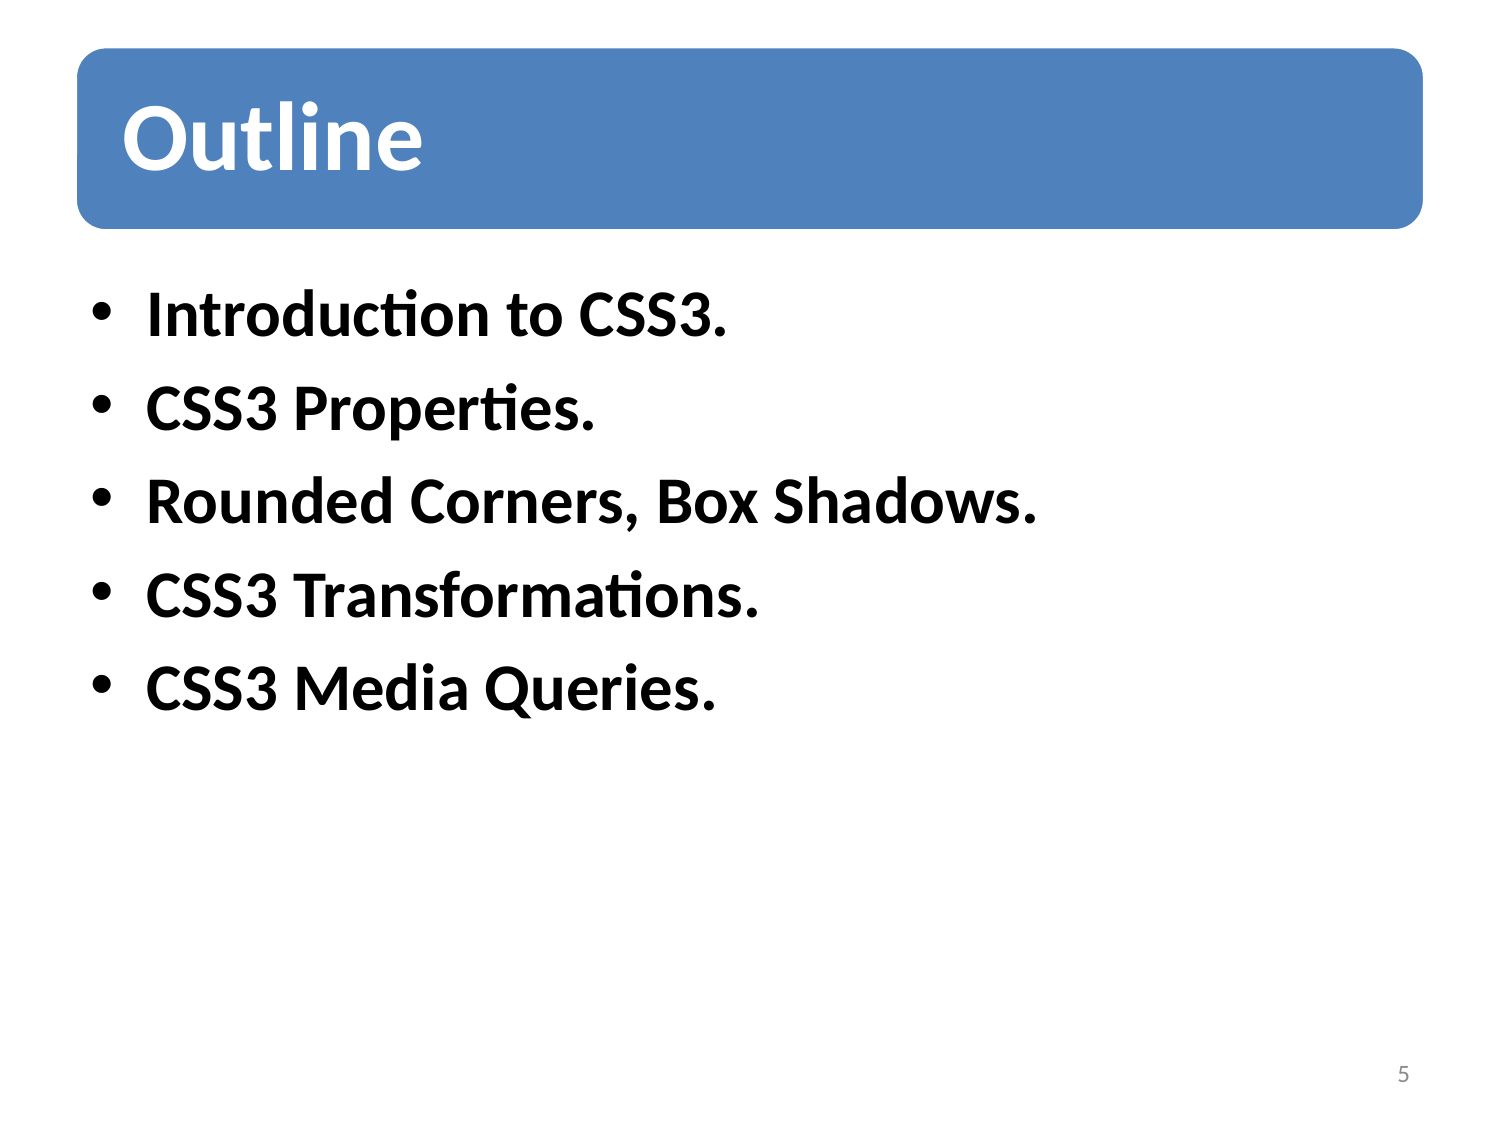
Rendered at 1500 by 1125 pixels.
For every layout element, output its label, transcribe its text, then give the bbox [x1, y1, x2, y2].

list Introduction to CSS3. CSS3 Properties. Rounded Corners, Box Shadows. CSS3 Transformations. CSS3 Media Queries. [75, 262, 1425, 1005]
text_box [74, 44, 1426, 233]
slide_number 5 [1074, 1042, 1425, 1103]
